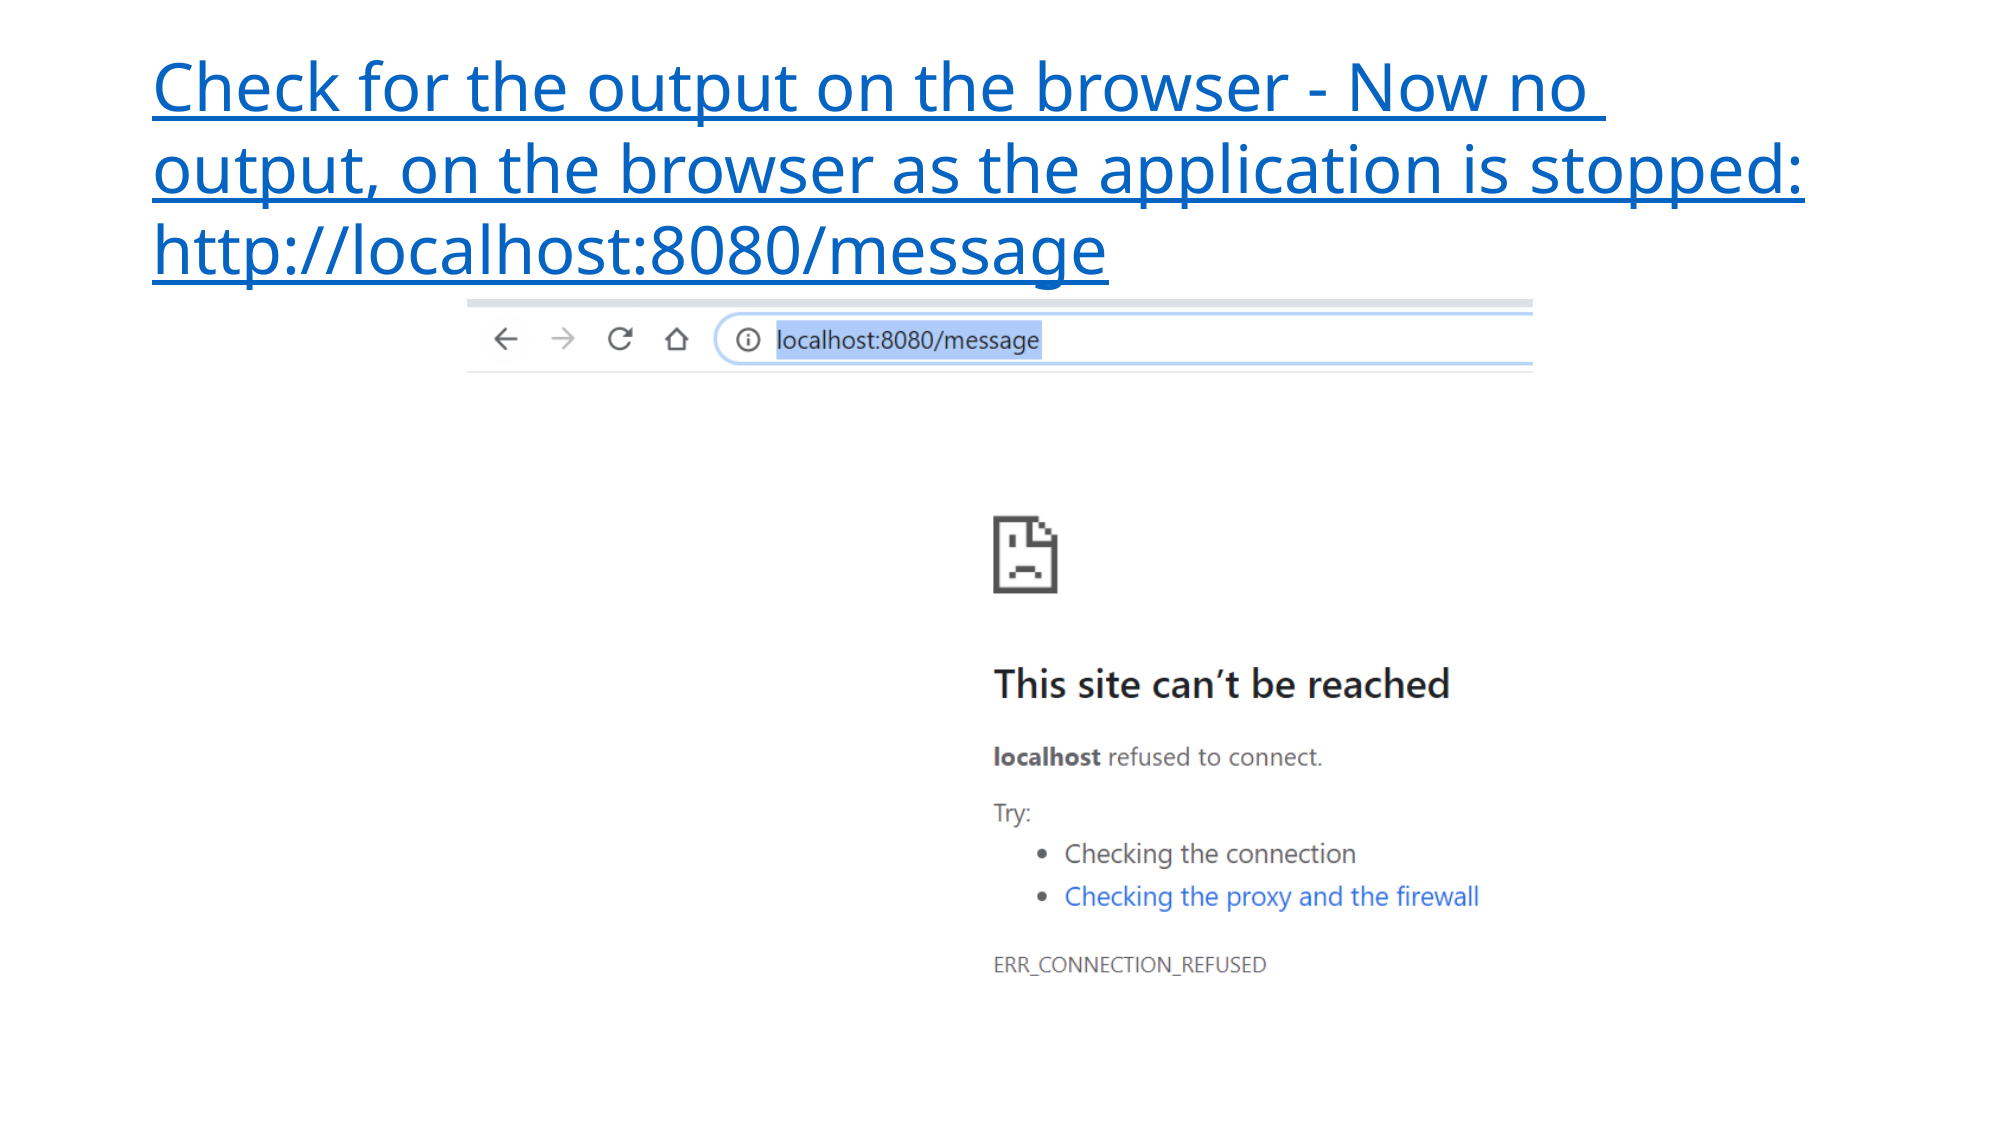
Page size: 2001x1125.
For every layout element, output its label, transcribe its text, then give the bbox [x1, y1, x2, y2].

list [466, 299, 1533, 1014]
title Check for the output on the browser - Now no output, on the browser as the application is stopped: http://localhost:8080/message [137, 59, 1863, 278]
